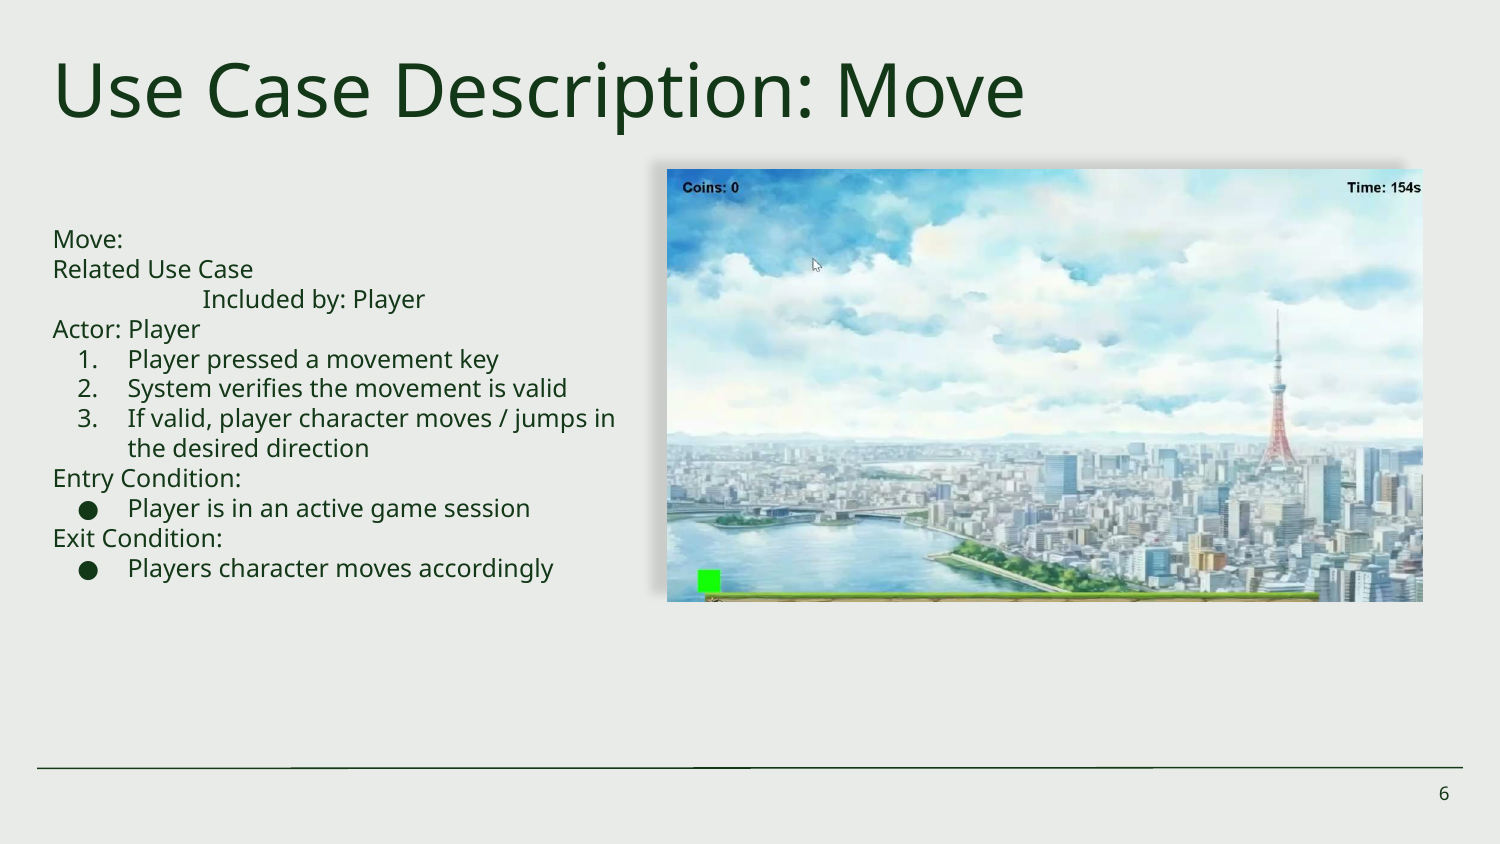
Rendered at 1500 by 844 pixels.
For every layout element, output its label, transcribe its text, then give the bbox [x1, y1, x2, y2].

slide_number ‹#› [1218, 767, 1465, 821]
picture [667, 169, 1424, 602]
text_box Move: Related Use Case Included by: Player Actor: Player Player pressed a movement key System verifies the movement is valid If valid, player character moves / jumps in the desired direction Entry Condition: Player is in an active game session Exit Condition: Players character moves accordingly [37, 208, 648, 590]
title Use Case Description: Move [37, 26, 1463, 152]
